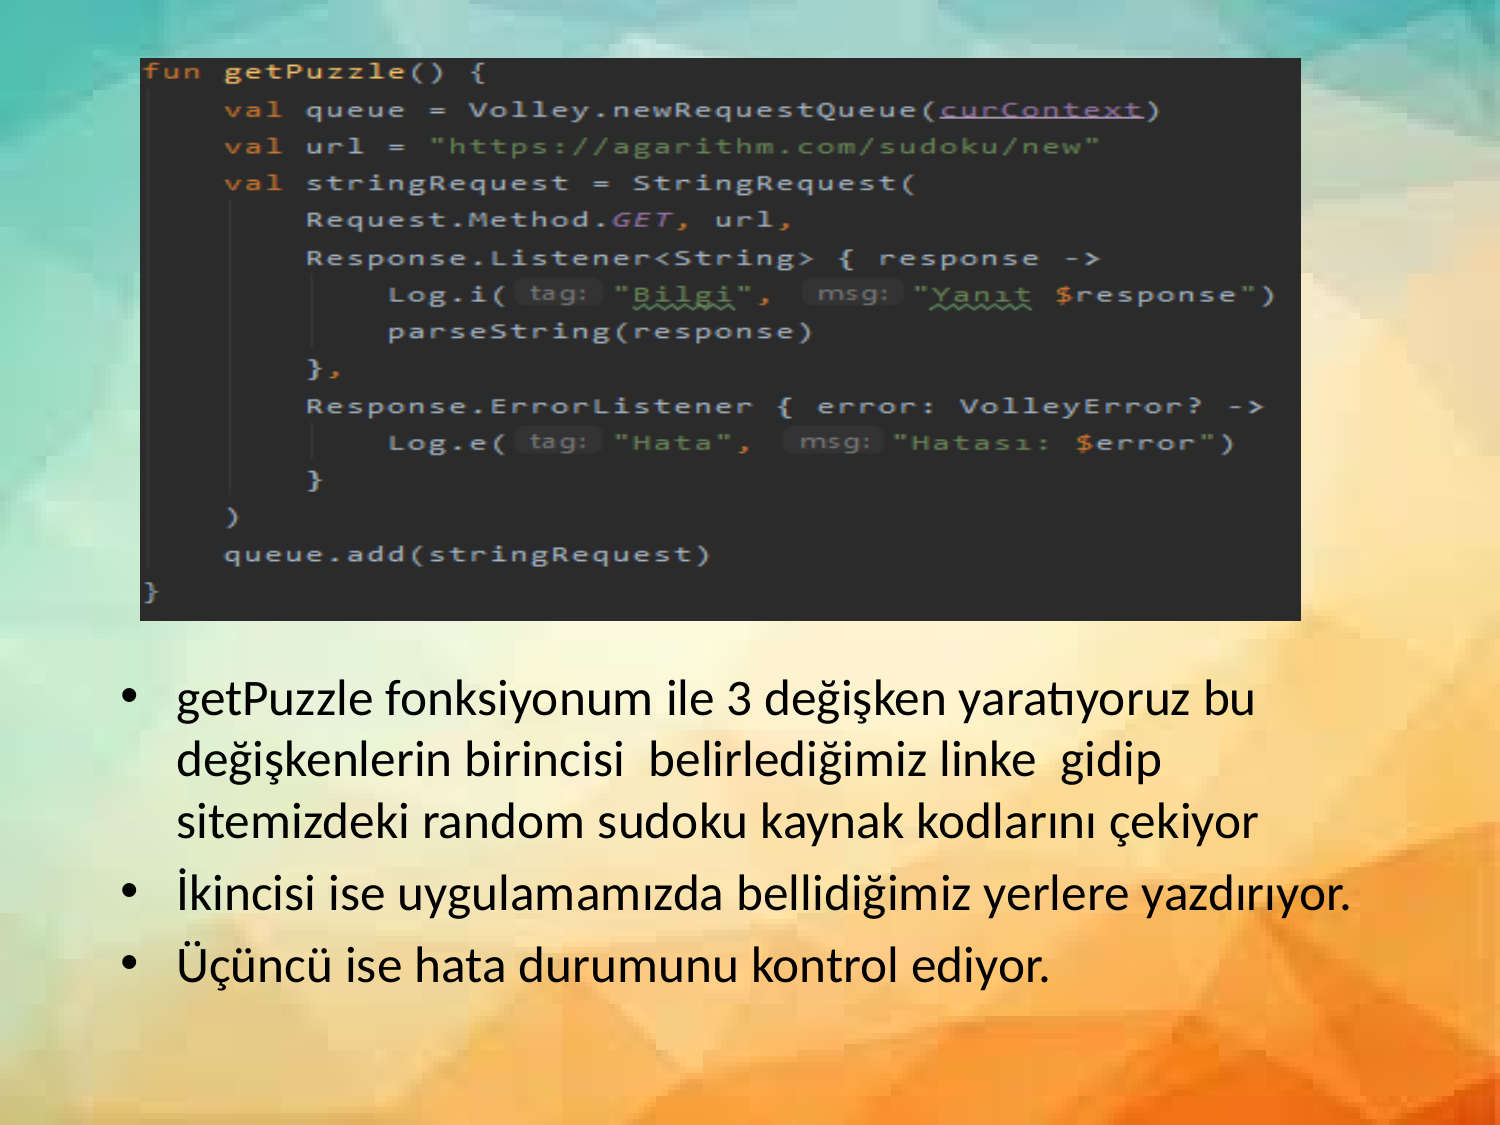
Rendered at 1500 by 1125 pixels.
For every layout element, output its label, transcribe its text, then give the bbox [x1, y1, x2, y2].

list getPuzzle fonksiyonum ile 3 değişken yaratıyoruz bu değişkenlerin birincisi belirlediğimiz linke gidip sitemizdeki random sudoku kaynak kodlarını çekiyor İkincisi ise uygulamamızda bellidiğimiz yerlere yazdırıyor. Üçüncü ise hata durumunu kontrol ediyor. [105, 656, 1425, 1005]
picture [0, 0, 1500, 1125]
